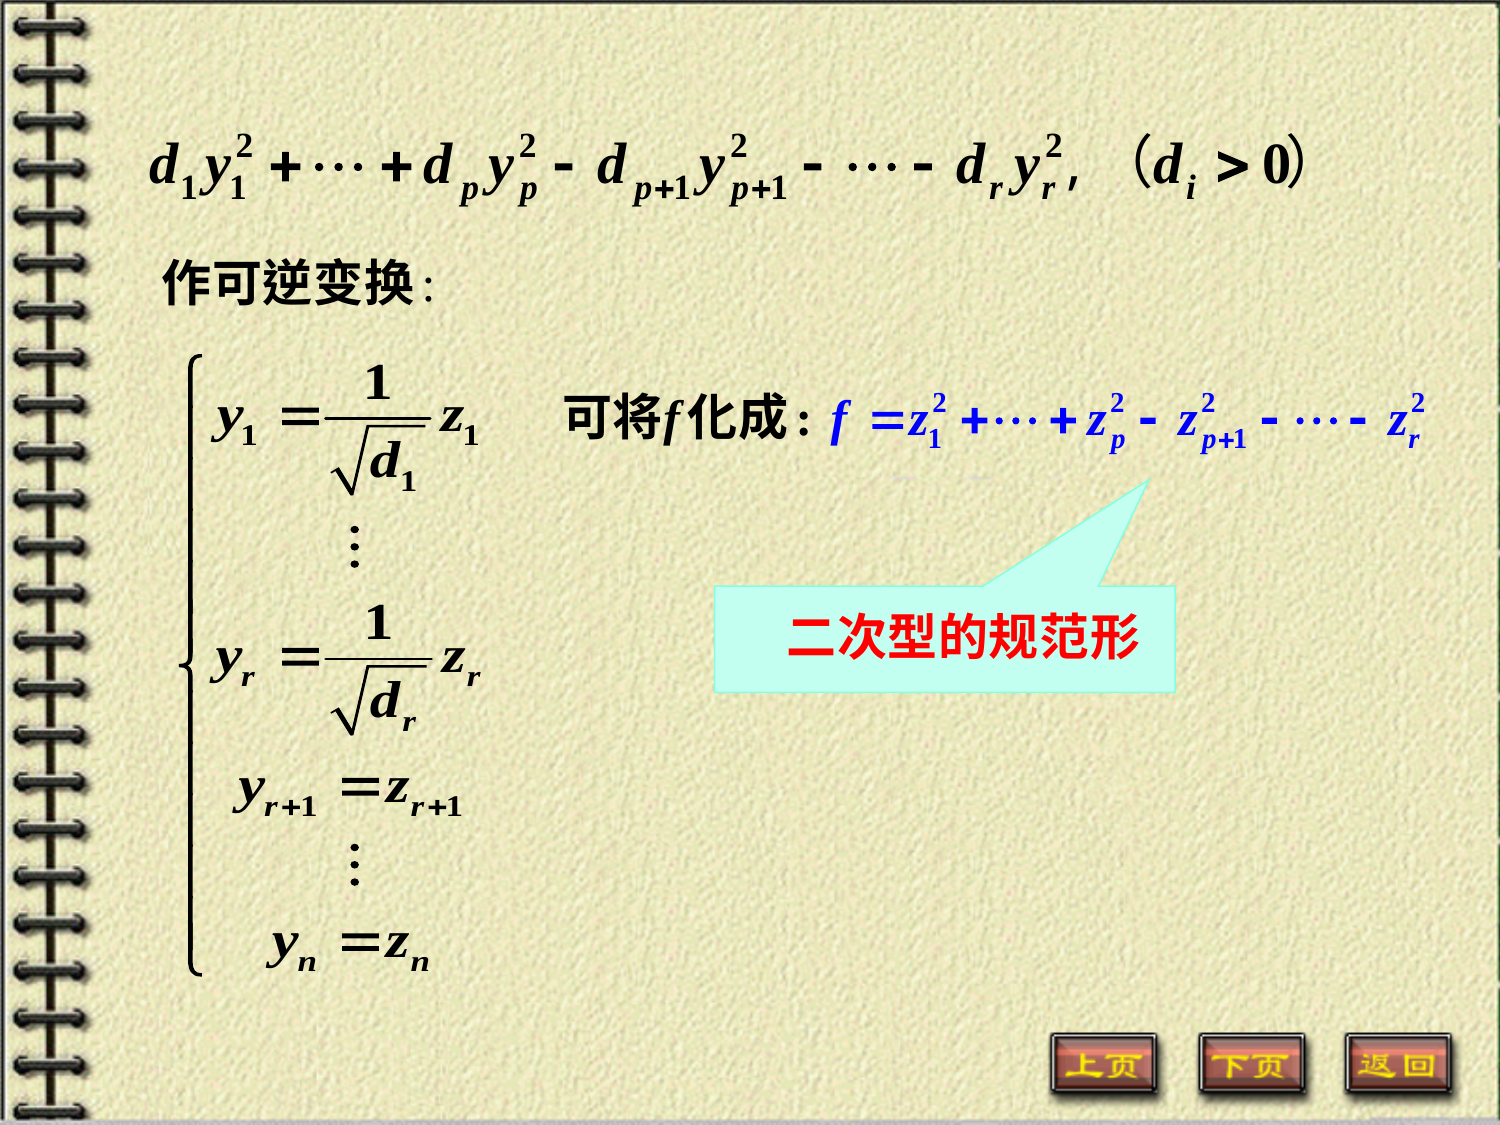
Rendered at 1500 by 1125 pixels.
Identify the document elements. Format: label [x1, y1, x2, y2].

text_box [560, 385, 1430, 461]
picture [0, 0, 1500, 1125]
text_box [159, 255, 437, 312]
text_box [147, 125, 1317, 214]
text_box [170, 349, 497, 981]
text_box [714, 585, 1176, 693]
